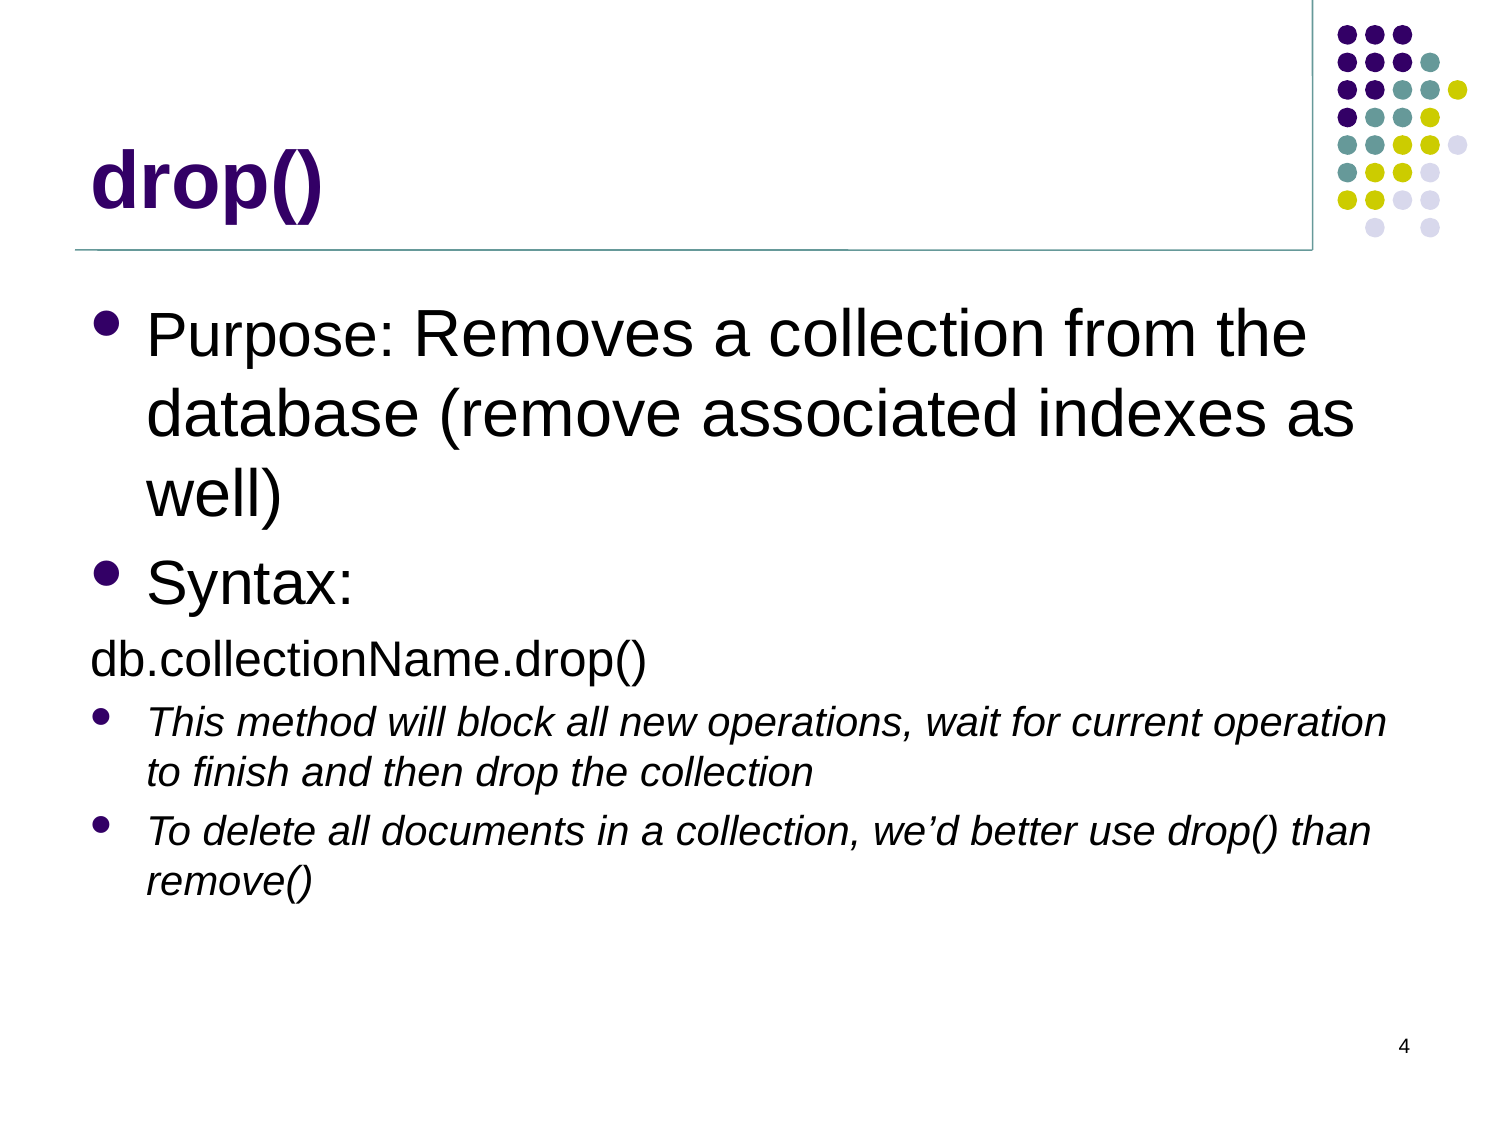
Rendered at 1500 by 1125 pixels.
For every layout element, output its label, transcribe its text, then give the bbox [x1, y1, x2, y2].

title drop() [75, 20, 1313, 233]
list Purpose: Removes a collection from the database (remove associated indexes as well) Syntax: db.collectionName.drop() This method will block all new operations, wait for current operation to finish and then drop the collection To delete all documents in a collection, we’d better use drop() than remove() [75, 282, 1425, 988]
slide_number 4 [1074, 1025, 1425, 1100]
